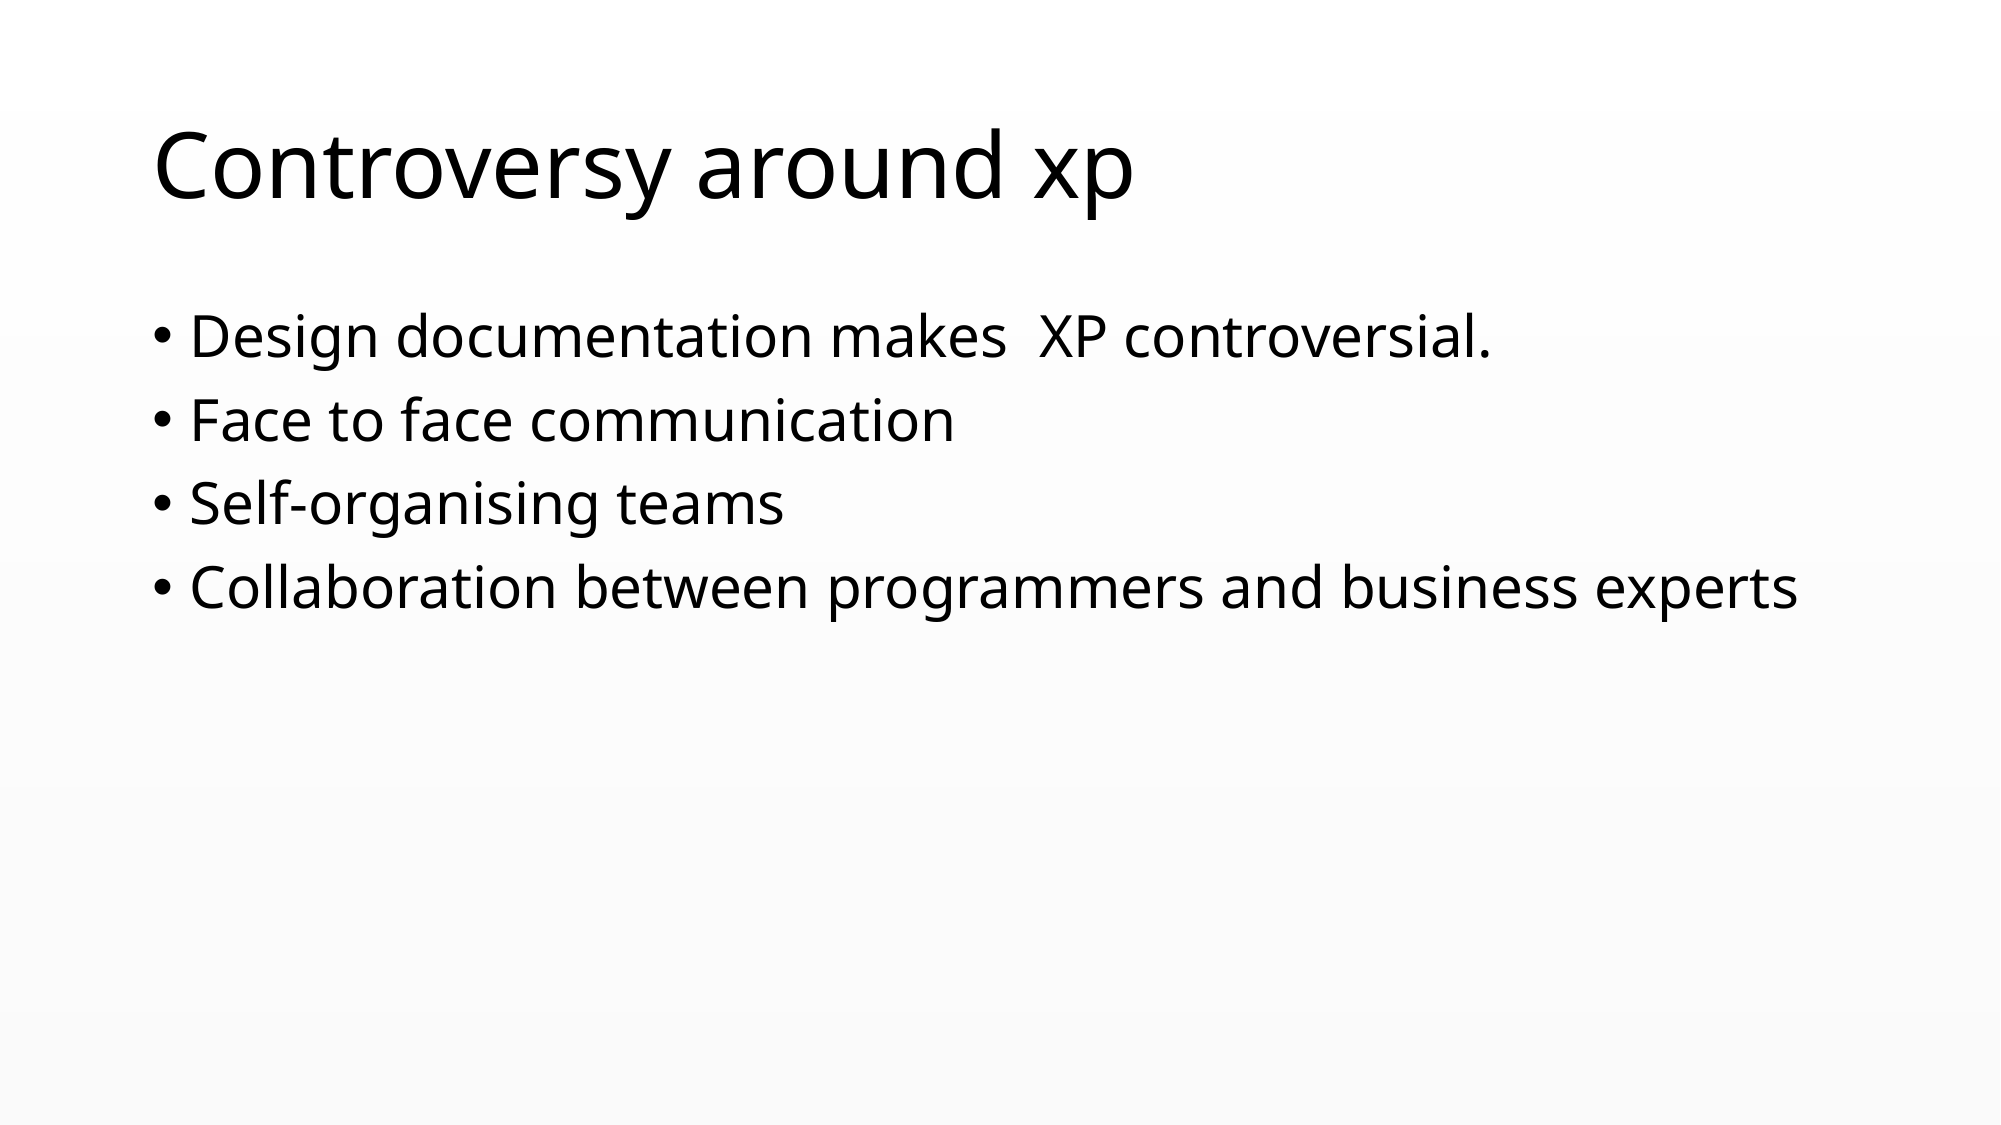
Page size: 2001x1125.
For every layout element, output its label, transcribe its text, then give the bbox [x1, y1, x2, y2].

title Controversy around xp [137, 59, 1863, 278]
list Design documentation makes XP controversial. Face to face communication Self-organising teams Collaboration between programmers and business experts [137, 299, 1863, 1014]
